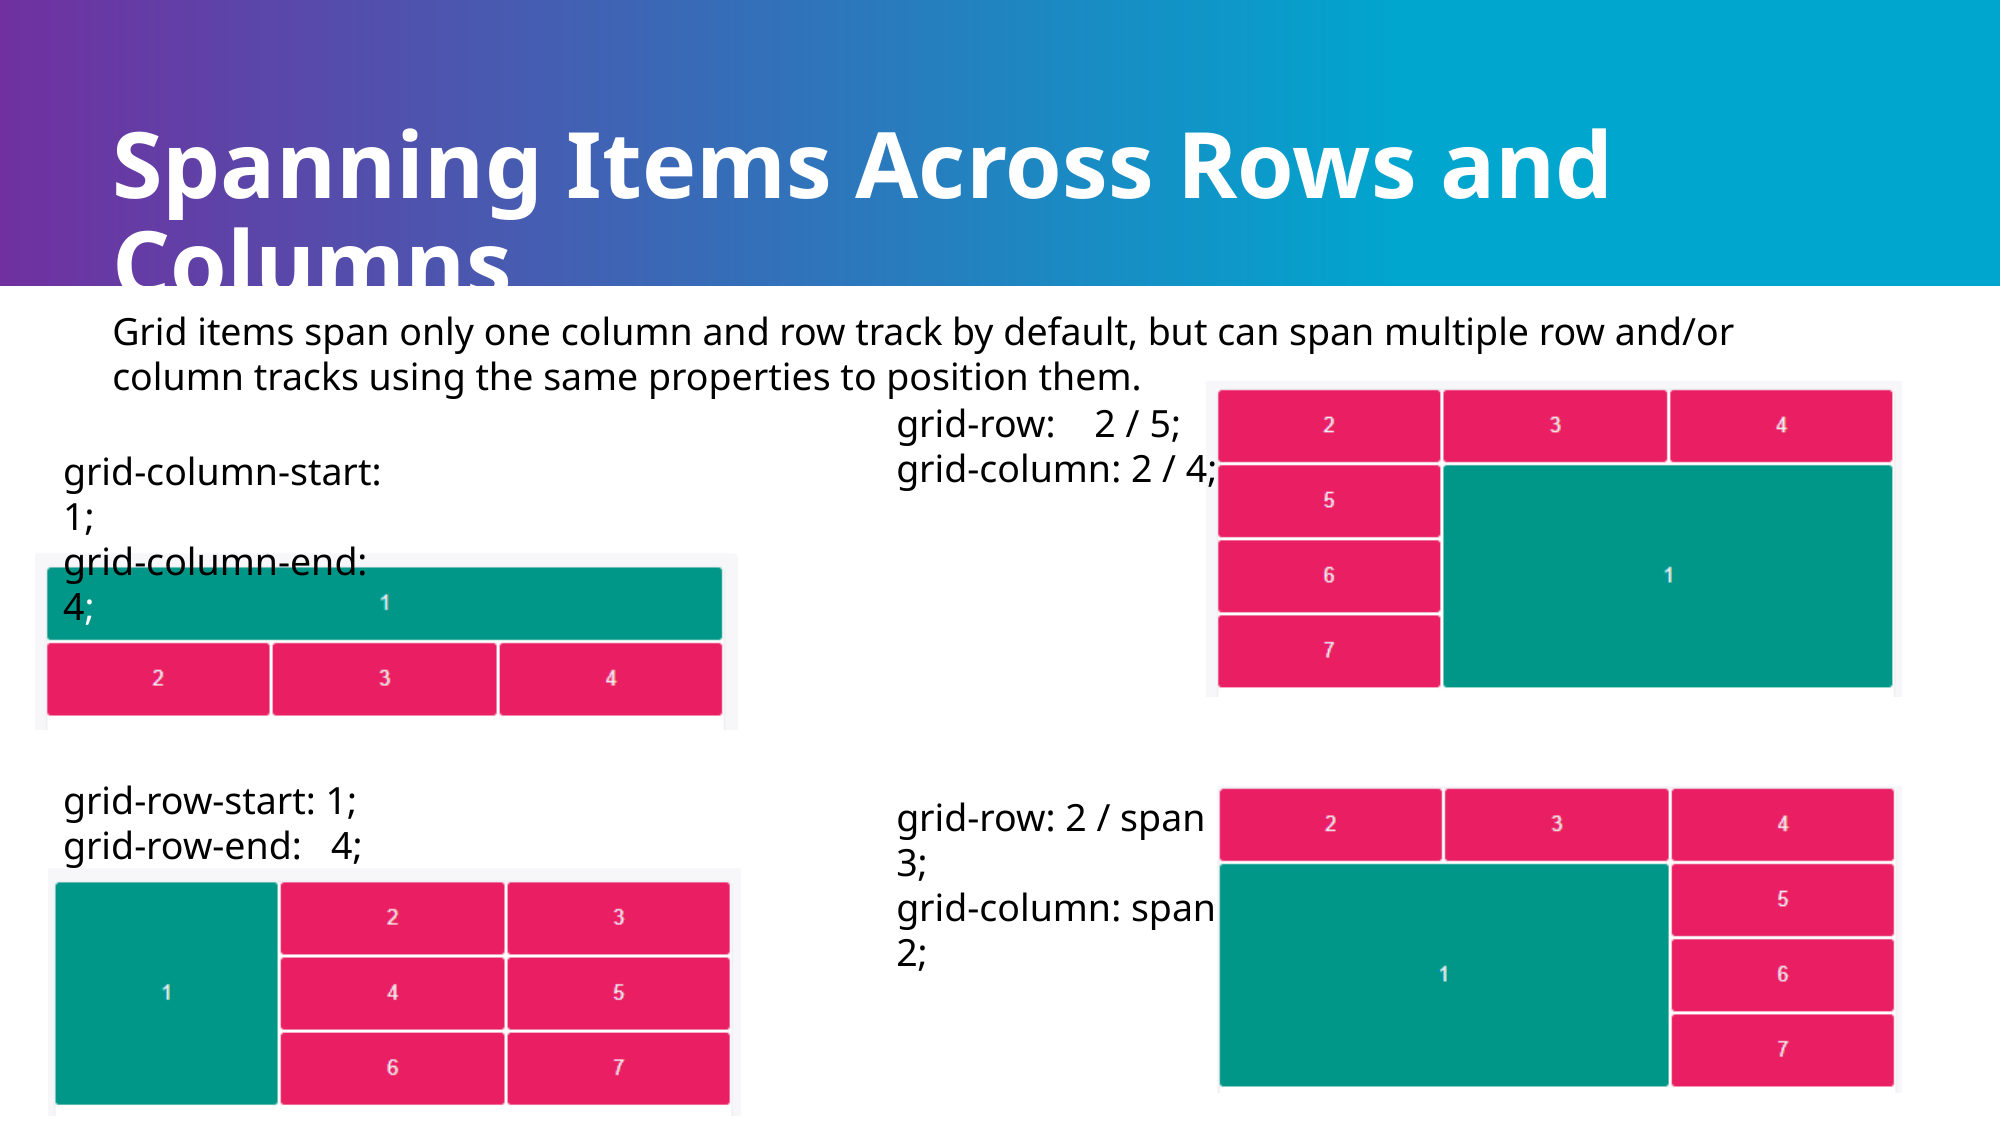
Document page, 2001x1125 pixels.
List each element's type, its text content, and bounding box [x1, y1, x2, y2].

picture [1217, 786, 1902, 1093]
title Spanning Items Across Rows and Columns [112, 112, 1888, 225]
text_box Grid items span only one column and row track by default, but can span multiple row and/or column tracks using the same properties to position them. [97, 300, 1888, 406]
text_box grid-row: 2 / 5; grid-column: 2 / 4; [881, 392, 1206, 498]
text_box grid-row-start: 1; grid-row-end: 4; [48, 769, 624, 867]
text_box grid-column-start: 1; grid-column-end: 4; [48, 440, 407, 552]
text_box grid-row: 2 / span 3; grid-column: span 2; [881, 786, 1217, 982]
picture [1206, 381, 1902, 698]
picture [48, 867, 741, 1116]
picture [35, 552, 738, 730]
